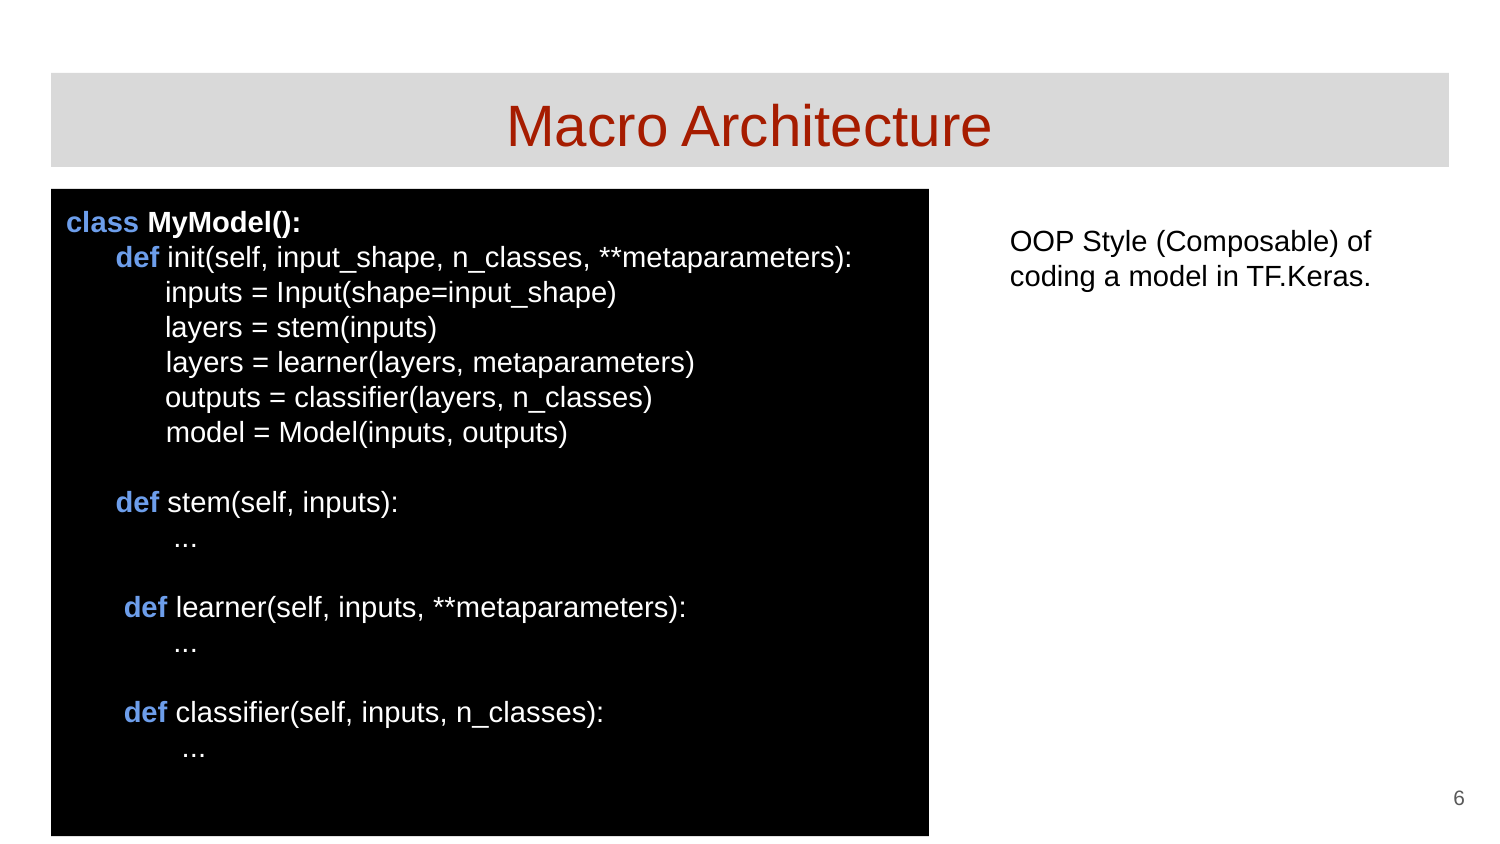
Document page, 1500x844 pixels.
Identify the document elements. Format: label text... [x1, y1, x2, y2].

text_box class MyModel(): def init(self, input_shape, n_classes, **metaparameters): inputs = Input(shape=input_shape) layers = stem(inputs) layers = learner(layers, metaparameters) outputs = classifier(layers, n_classes) model = Model(inputs, outputs) def stem(self, inputs): ... def learner(self, inputs, **metaparameters): ... def classifier(self, inputs, n_classes): ... [51, 188, 929, 837]
text_box OOP Style (Composable) of coding a model in TF.Keras. [994, 206, 1421, 800]
slide_number ‹#› [1389, 764, 1480, 830]
title Macro Architecture [51, 72, 1449, 167]
